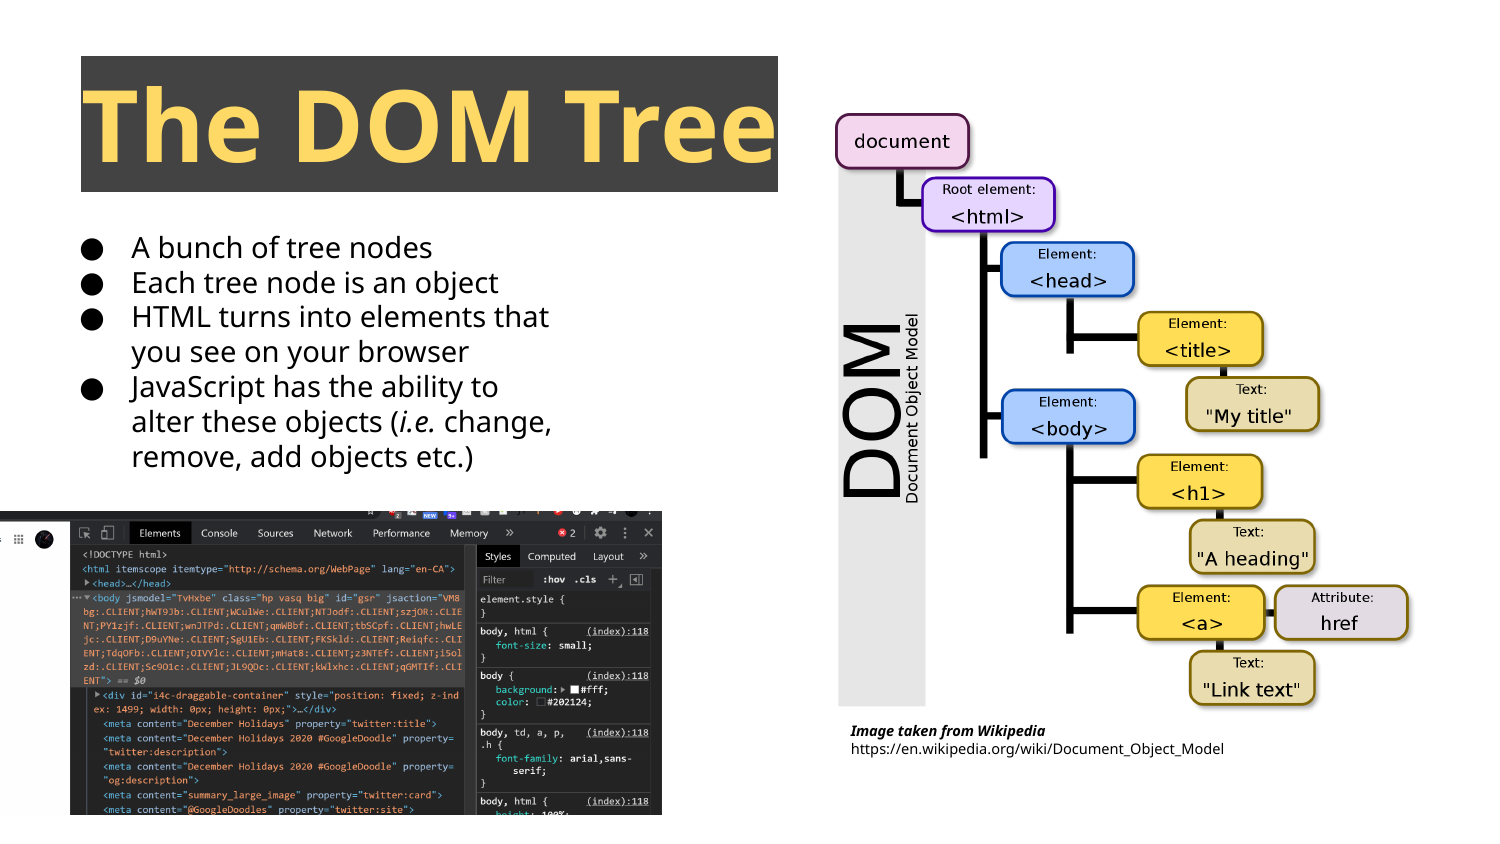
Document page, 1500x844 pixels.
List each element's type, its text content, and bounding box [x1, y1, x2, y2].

picture [0, 511, 662, 815]
text_box A bunch of tree nodes Each tree node is an object HTML turns into elements that you see on your browser JavaScript has the ability to alter these objects (i.e. change, remove, add objects etc.) [41, 213, 580, 509]
title The DOM Tree [66, 47, 1120, 428]
picture [835, 113, 1415, 713]
text_box Image taken from Wikipedia https://en.wikipedia.org/wiki/Document_Object_Model [835, 721, 1363, 770]
